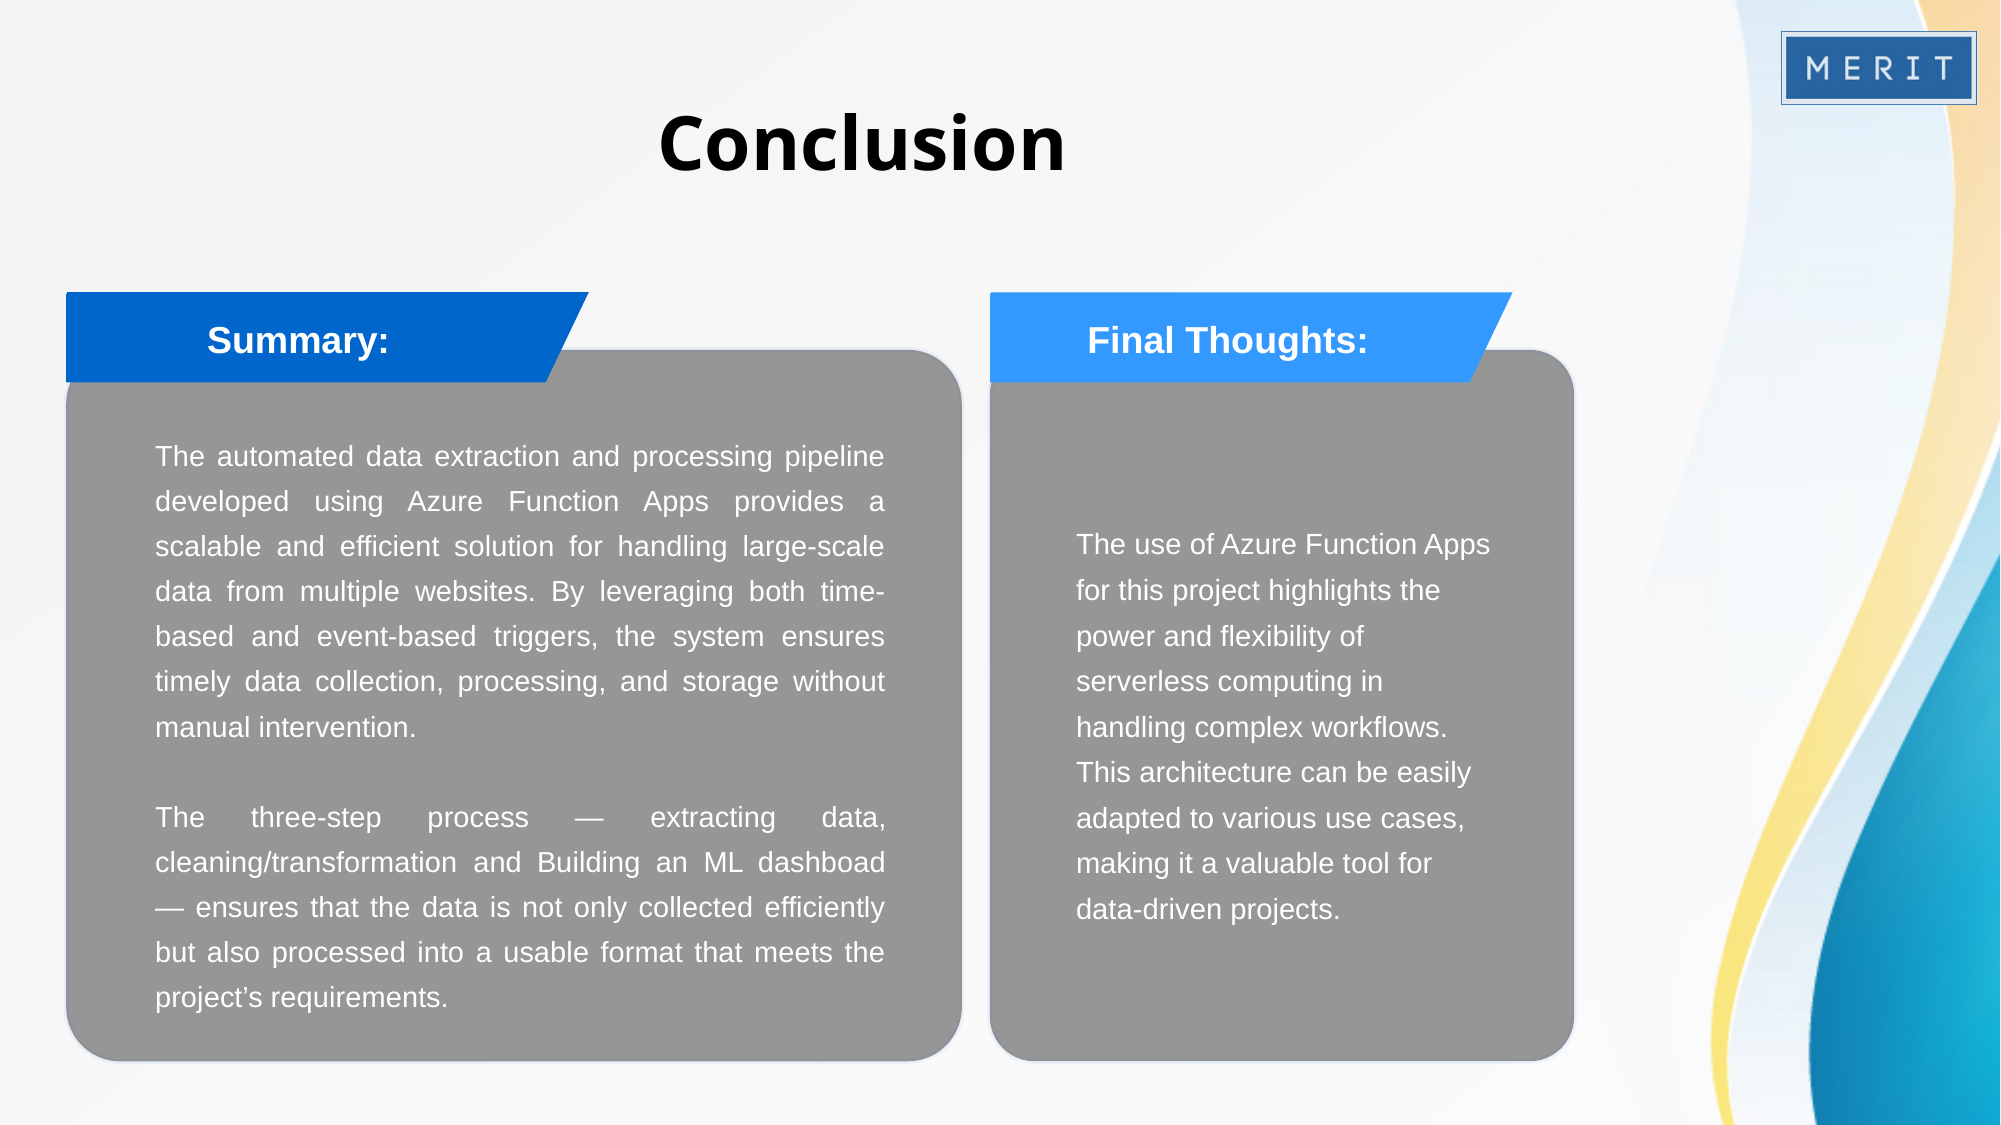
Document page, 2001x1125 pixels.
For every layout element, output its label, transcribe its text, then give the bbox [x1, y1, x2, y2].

text_box The use of Azure Function Apps for this project highlights the power and flexibility of serverless computing in handling complex workflows. This architecture can be easily adapted to various use cases, making it a valuable tool for data-driven projects. [988, 348, 1576, 1063]
text_box The automated data extraction and processing pipeline developed using Azure Function Apps provides a scalable and efficient solution for handling large-scale data from multiple websites. By leveraging both time-based and event-based triggers, the system ensures timely data collection, processing, and storage without manual intervention. The three-step process — extracting data, cleaning/transformation and Building an ML dashboad — ensures that the data is not only collected efficiently but also processed into a usable format that meets the project’s requirements. [65, 348, 963, 1063]
text_box [989, 291, 1515, 384]
text_box [65, 291, 591, 384]
picture [0, 0, 2001, 1125]
text_box Summary: [192, 311, 577, 367]
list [1781, 31, 1978, 105]
text_box Final Thoughts: [1072, 311, 1457, 367]
title Conclusion [0, 30, 1726, 249]
